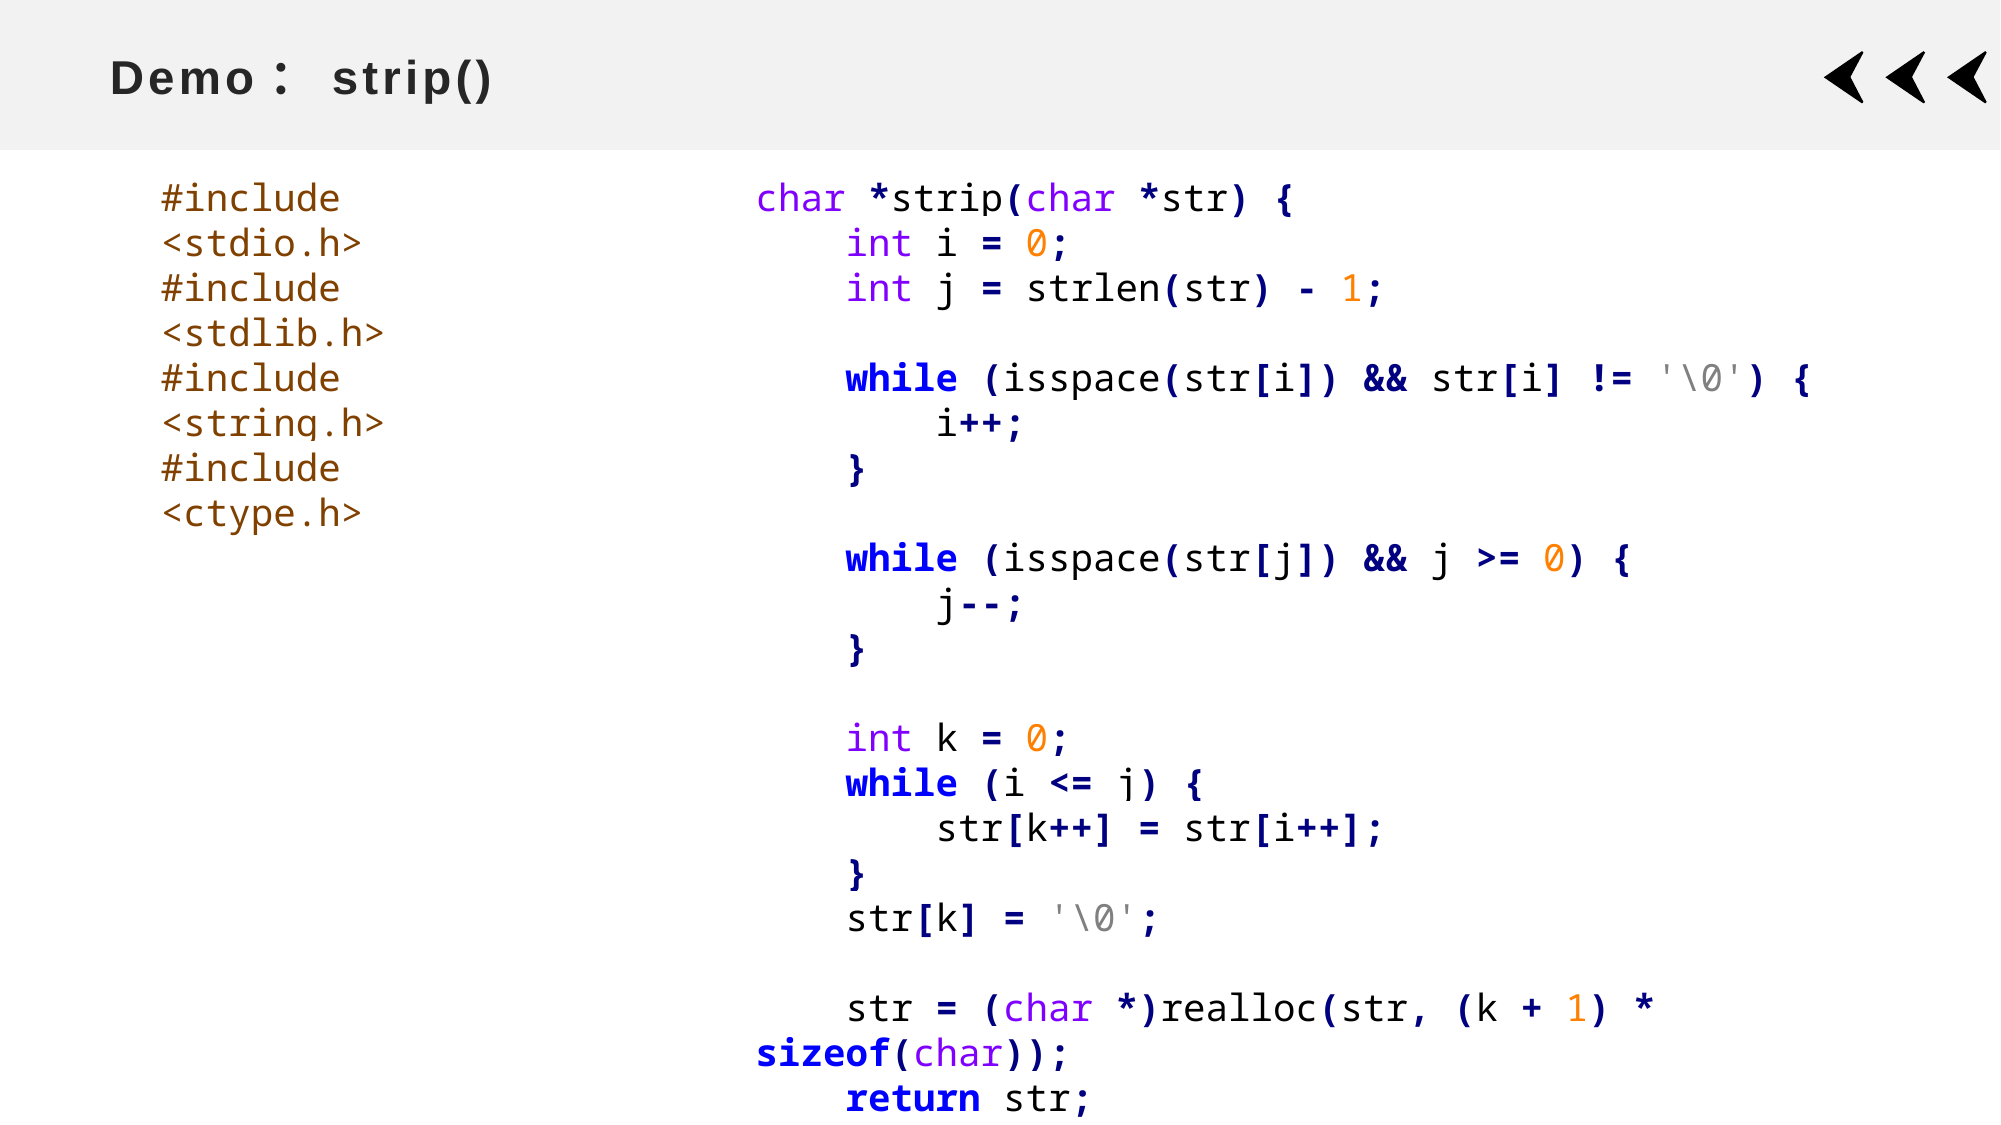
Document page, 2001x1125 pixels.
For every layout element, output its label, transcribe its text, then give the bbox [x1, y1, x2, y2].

title Demo：strip() [95, 38, 1906, 112]
text_box #include <stdio.h> #include <stdlib.h> #include <string.h> #include <ctype.h> [146, 166, 574, 541]
text_box char *strip(char *str) { int i = 0; int j = strlen(str) - 1; while (isspace(str[i]) && str[i] != '\0') { i++; } while (isspace(str[j]) && j >= 0) { j--; } int k = 0; while (i <= j) { str[k++] = str[i++]; } str[k] = '\0'; str = (char *)realloc(str, (k + 1) * sizeof(char)); return str; } [740, 166, 1905, 1125]
